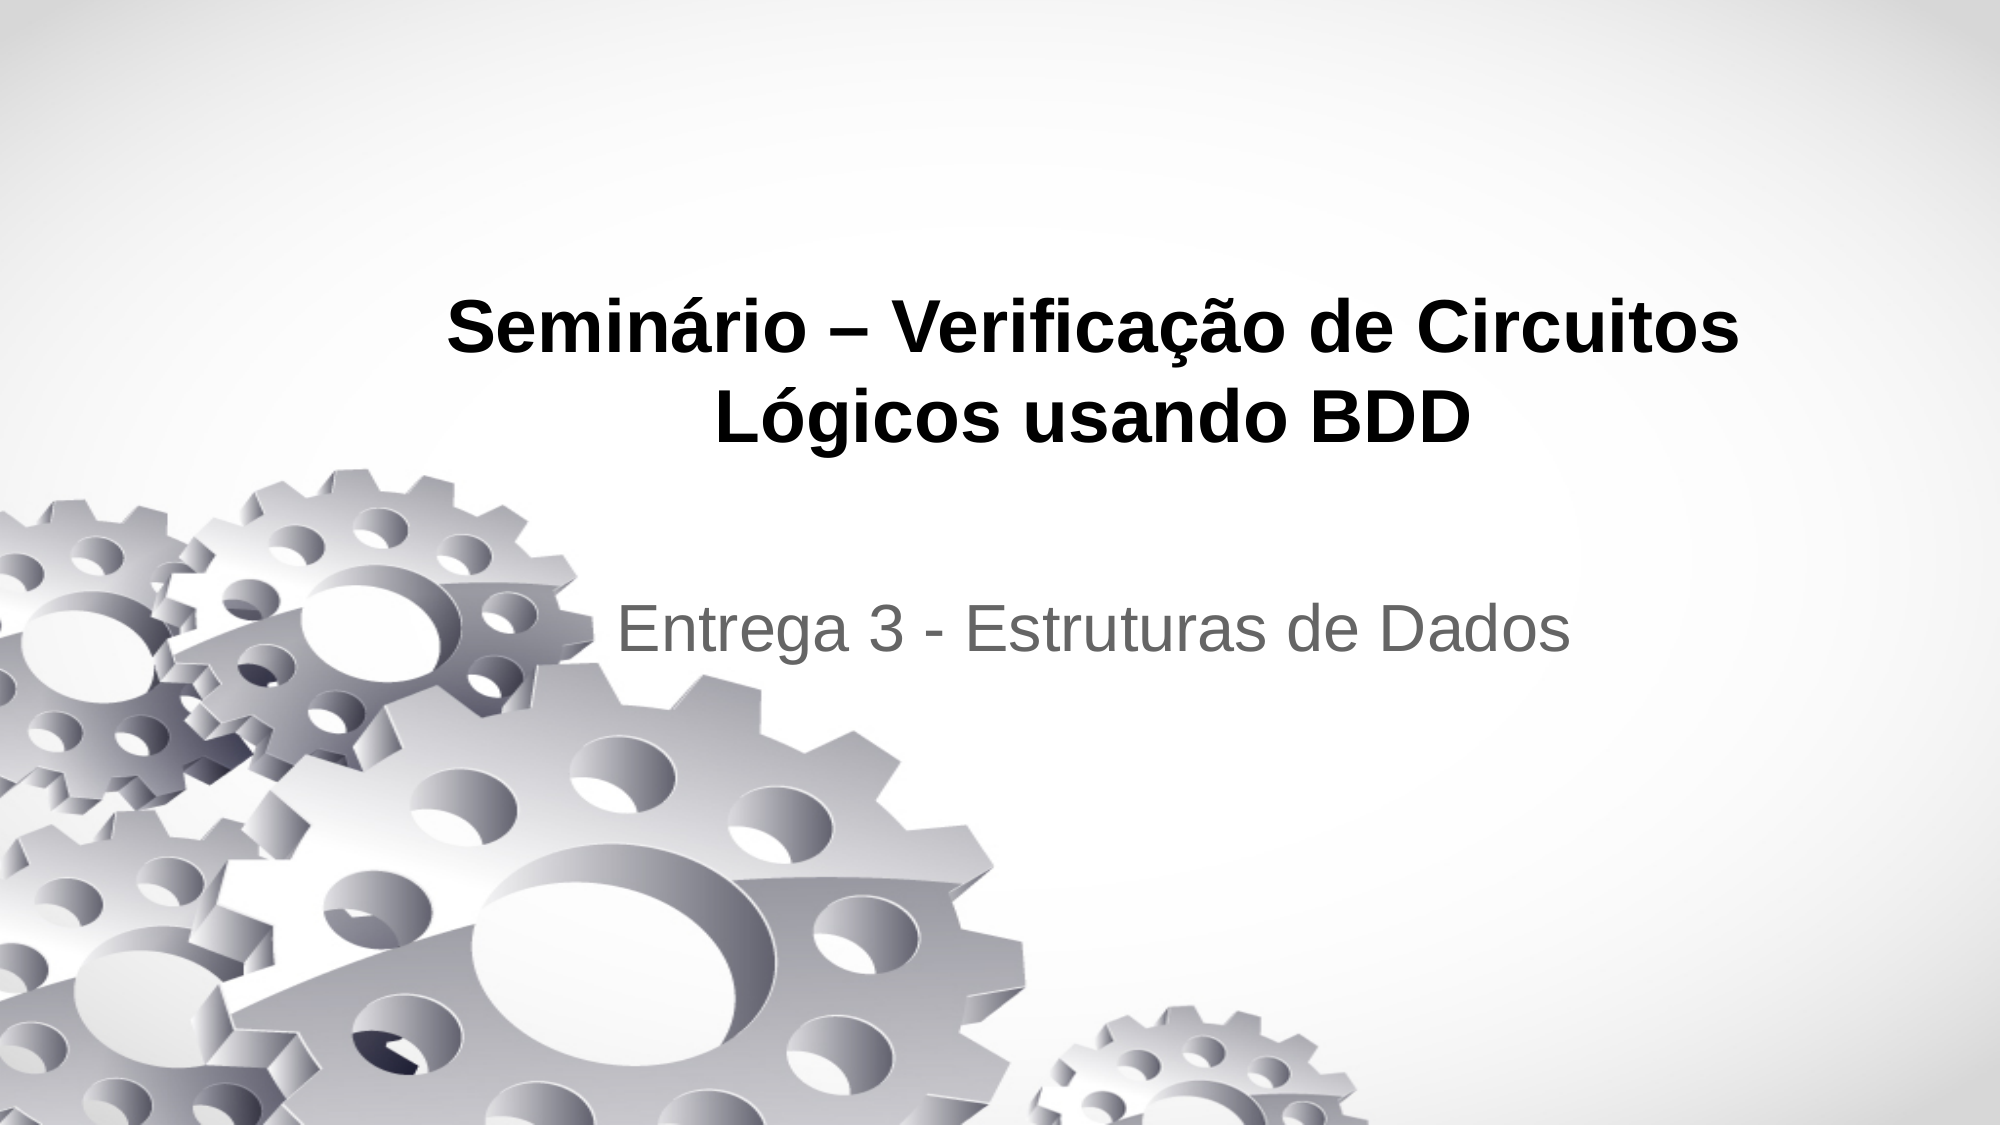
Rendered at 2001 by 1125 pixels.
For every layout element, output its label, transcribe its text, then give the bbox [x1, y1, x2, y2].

picture [0, 0, 2000, 1125]
title Seminário – Verificação de Circuitos Lógicos usando BDD [338, 278, 1850, 457]
subtitle Entrega 3 - Estruturas de Dados [338, 577, 1851, 768]
